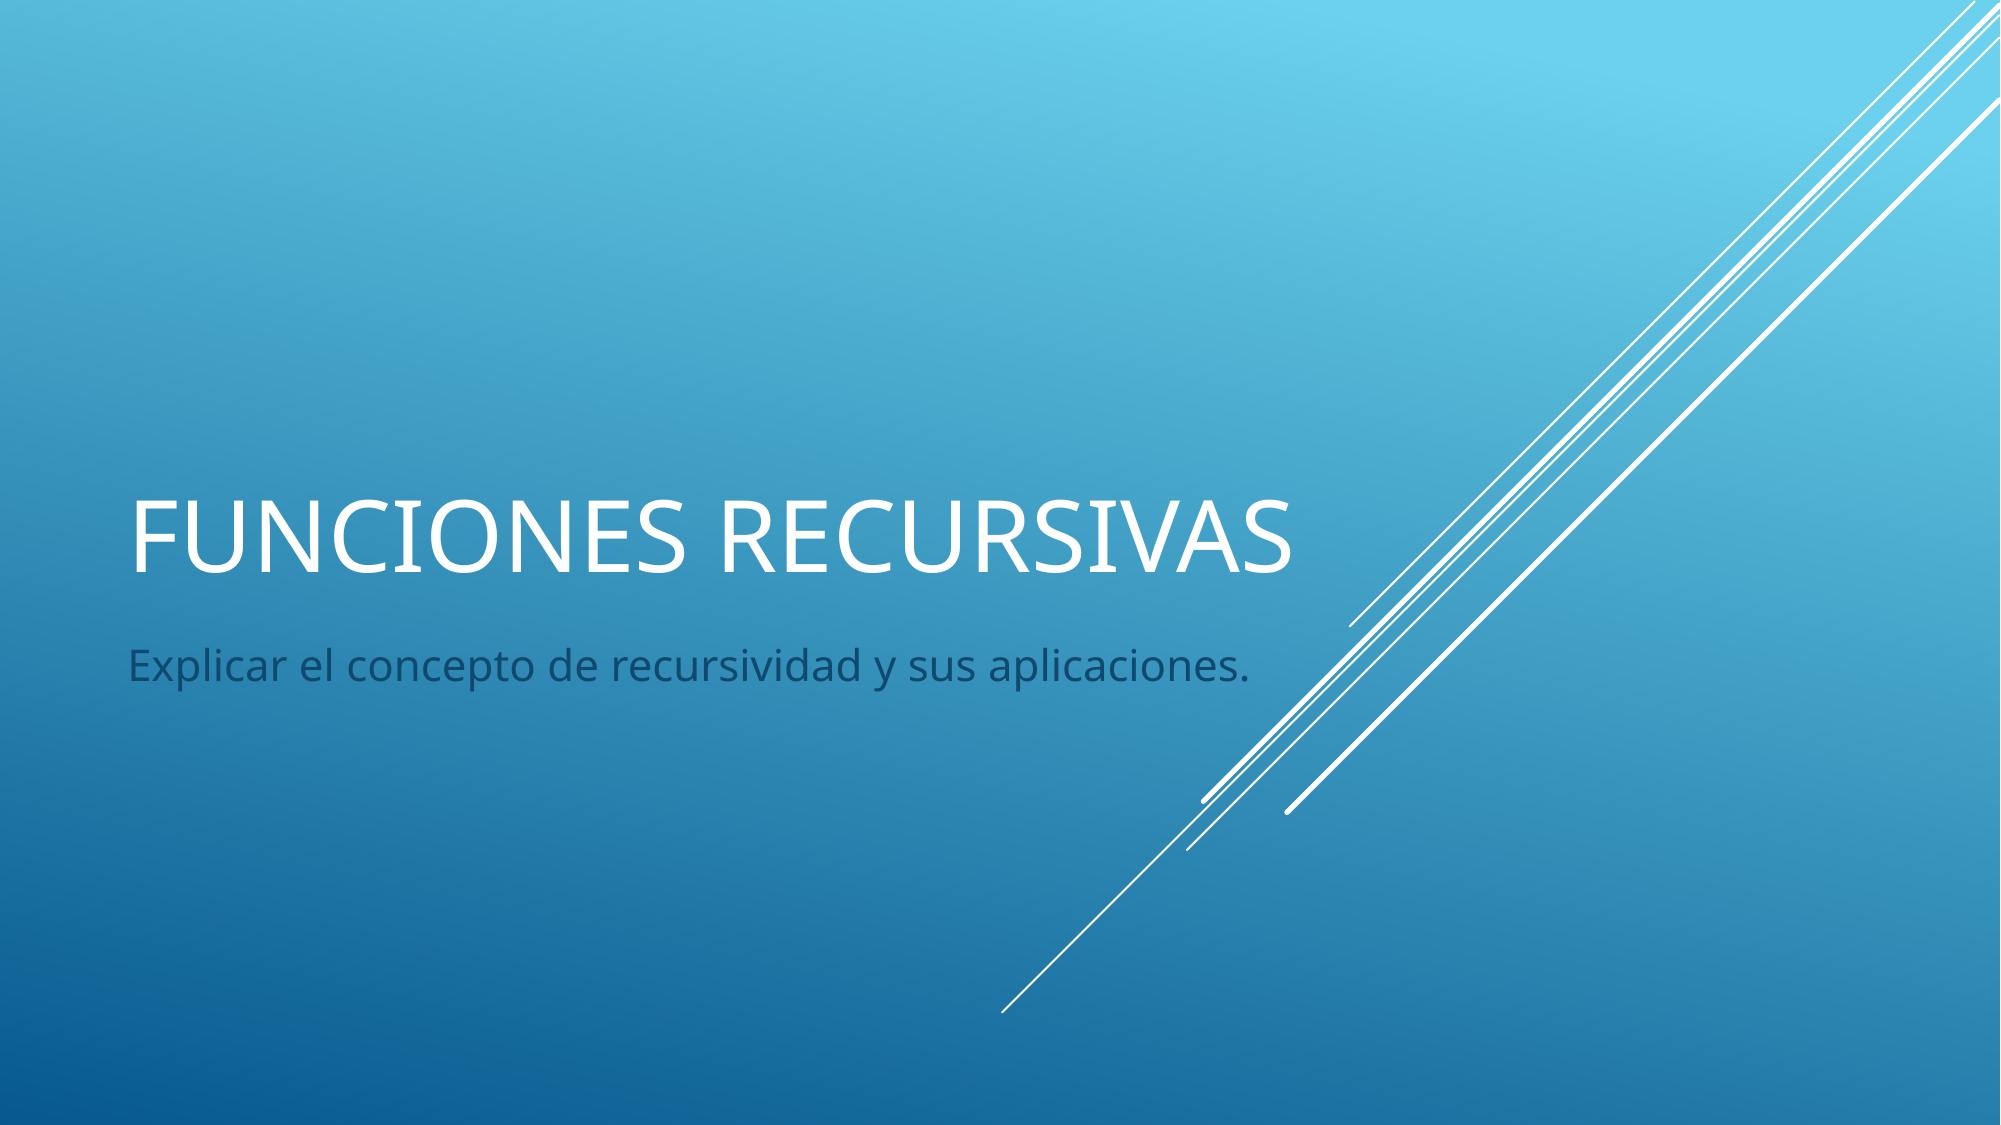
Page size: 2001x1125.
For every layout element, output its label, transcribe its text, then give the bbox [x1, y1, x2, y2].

subtitle Explicar el concepto de recursividad y sus aplicaciones. [112, 630, 1525, 759]
title FUNCIONES RECURSIVAS [112, 112, 1425, 600]
